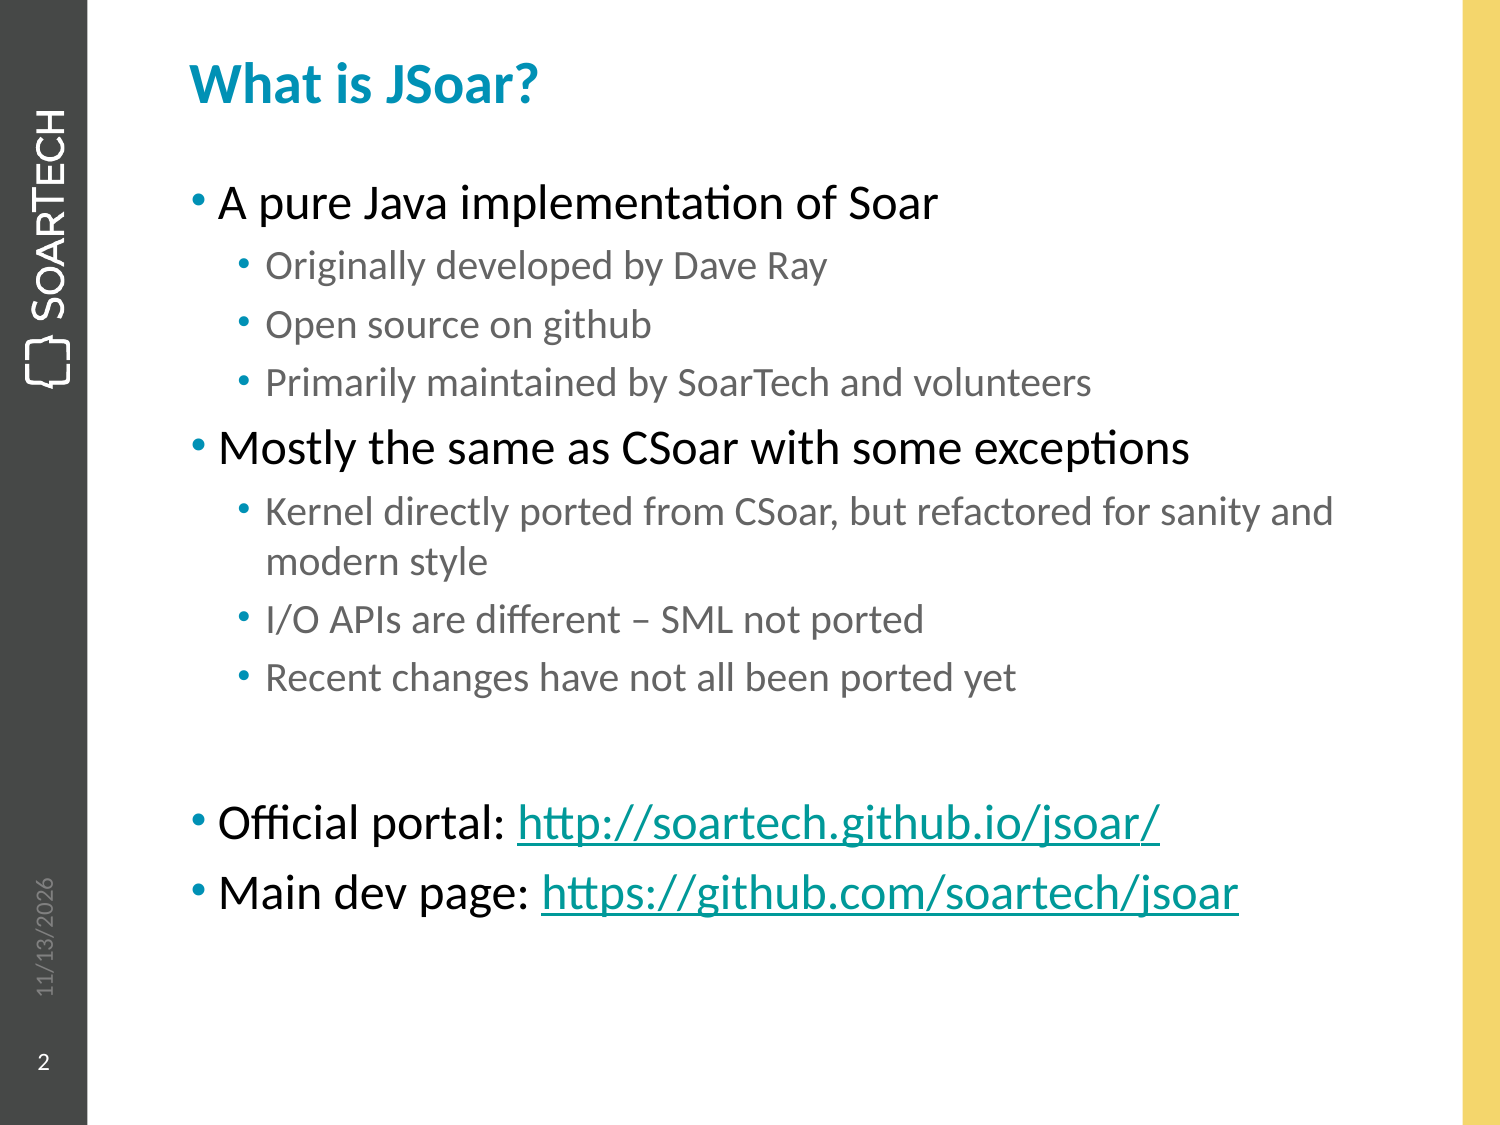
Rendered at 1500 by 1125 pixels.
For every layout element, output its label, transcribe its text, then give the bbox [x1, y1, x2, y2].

picture [25, 111, 70, 389]
list A pure Java implementation of Soar Originally developed by Dave Ray Open source on github Primarily maintained by SoarTech and volunteers Mostly the same as CSoar with some exceptions Kernel directly ported from CSoar, but refactored for sanity and modern style I/O APIs are different – SML not ported Recent changes have not all been ported yet Official portal: http://soartech.github.io/jsoar/ Main dev page: https://github.com/soartech/jsoar [174, 162, 1388, 1000]
slide_number 2 [0, 1037, 88, 1088]
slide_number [20, 862, 71, 1026]
title What is JSoar? [174, 37, 1388, 138]
